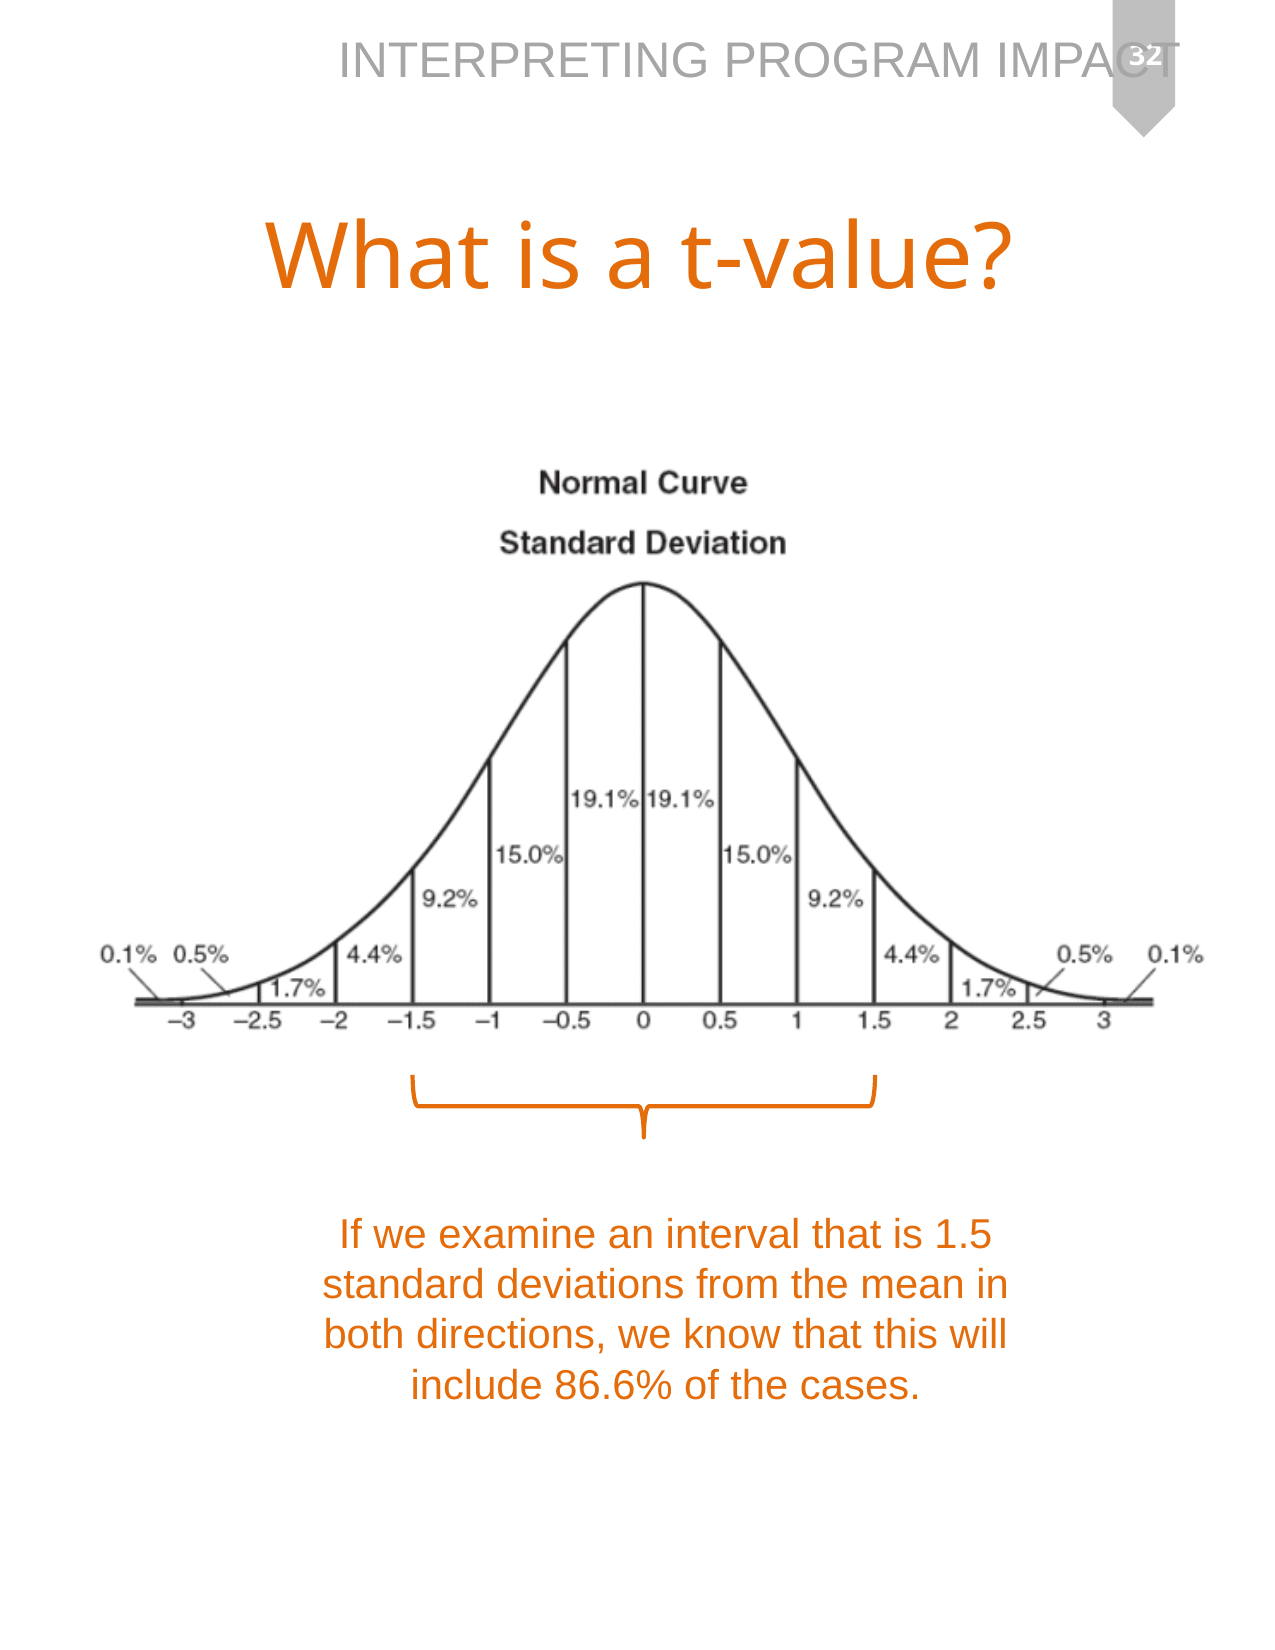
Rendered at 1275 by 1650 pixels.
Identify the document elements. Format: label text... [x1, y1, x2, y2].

slide_number 32 [1089, 12, 1202, 101]
text_box What is a t-value? [65, 189, 1213, 436]
text_box [411, 1074, 876, 1139]
picture [66, 437, 1230, 1049]
text_box If we examine an interval that is 1.5 standard deviations from the mean in both directions, we know that this will include 86.6% of the cases. [262, 1199, 1070, 1415]
